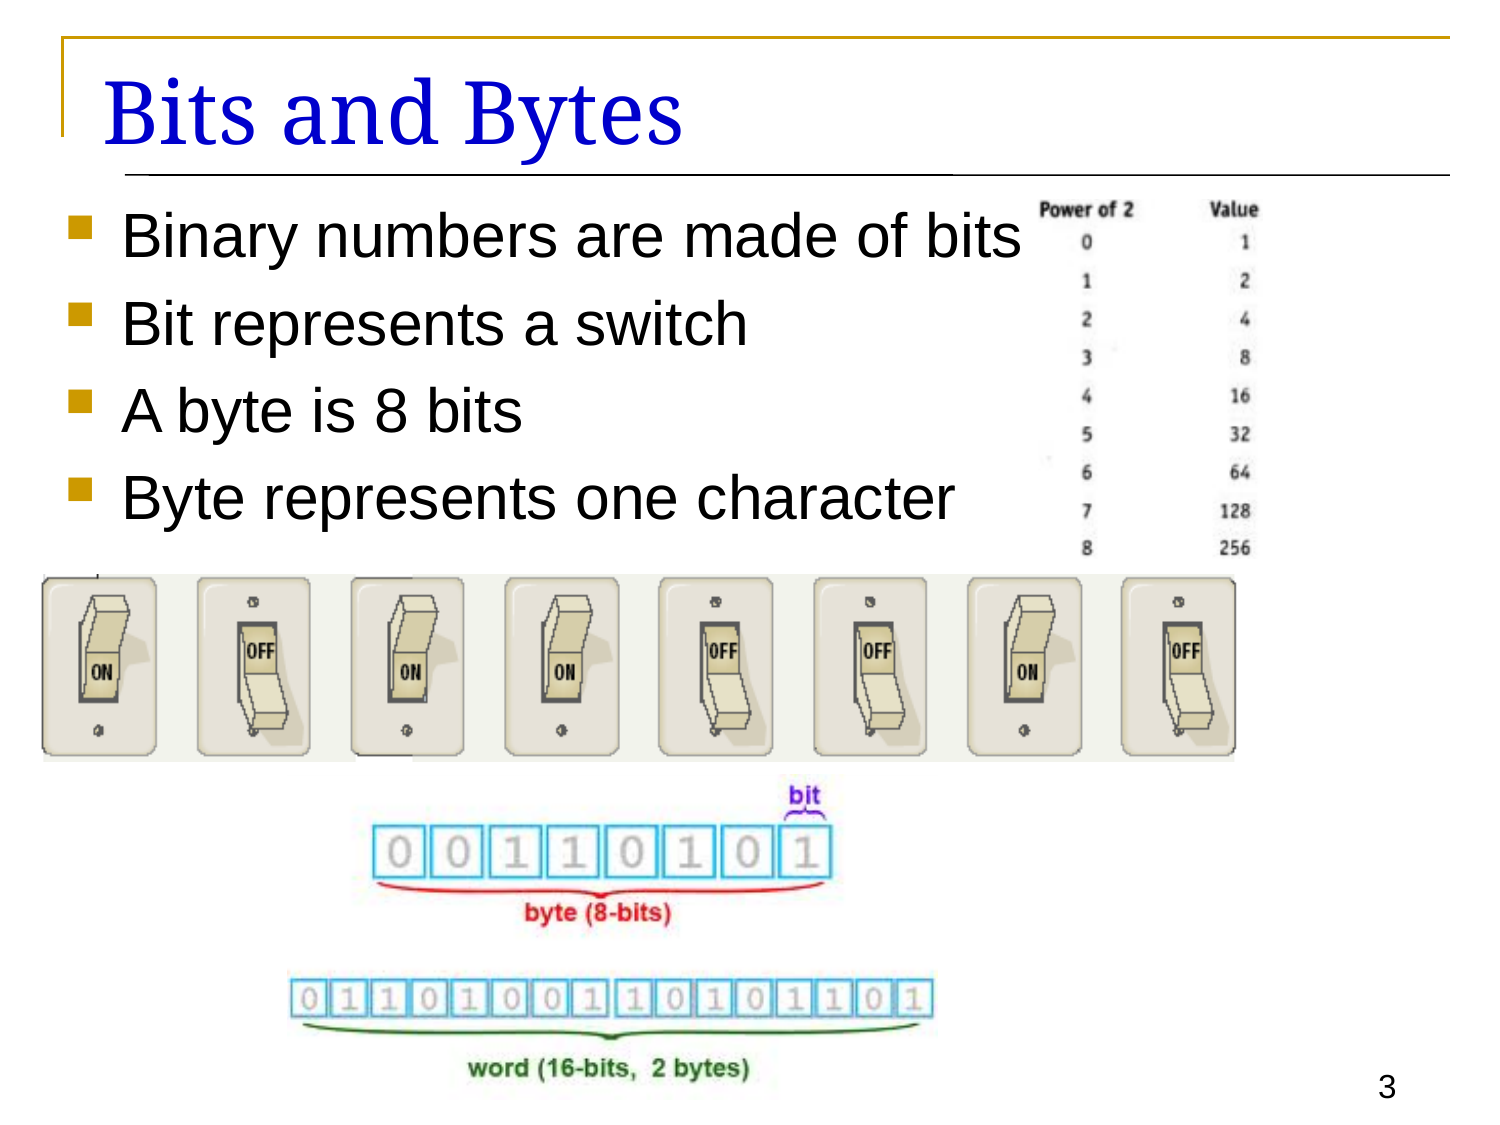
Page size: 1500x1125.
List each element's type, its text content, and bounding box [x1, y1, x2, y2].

picture [37, 574, 1238, 762]
text_box 3 [1312, 1038, 1412, 1113]
title Bits and Bytes [87, 49, 1451, 188]
list Binary numbers are made of bits Bit represents a switch A byte is 8 bits Byte represents one character [49, 187, 1251, 538]
picture [1037, 199, 1263, 559]
picture [287, 774, 938, 1101]
